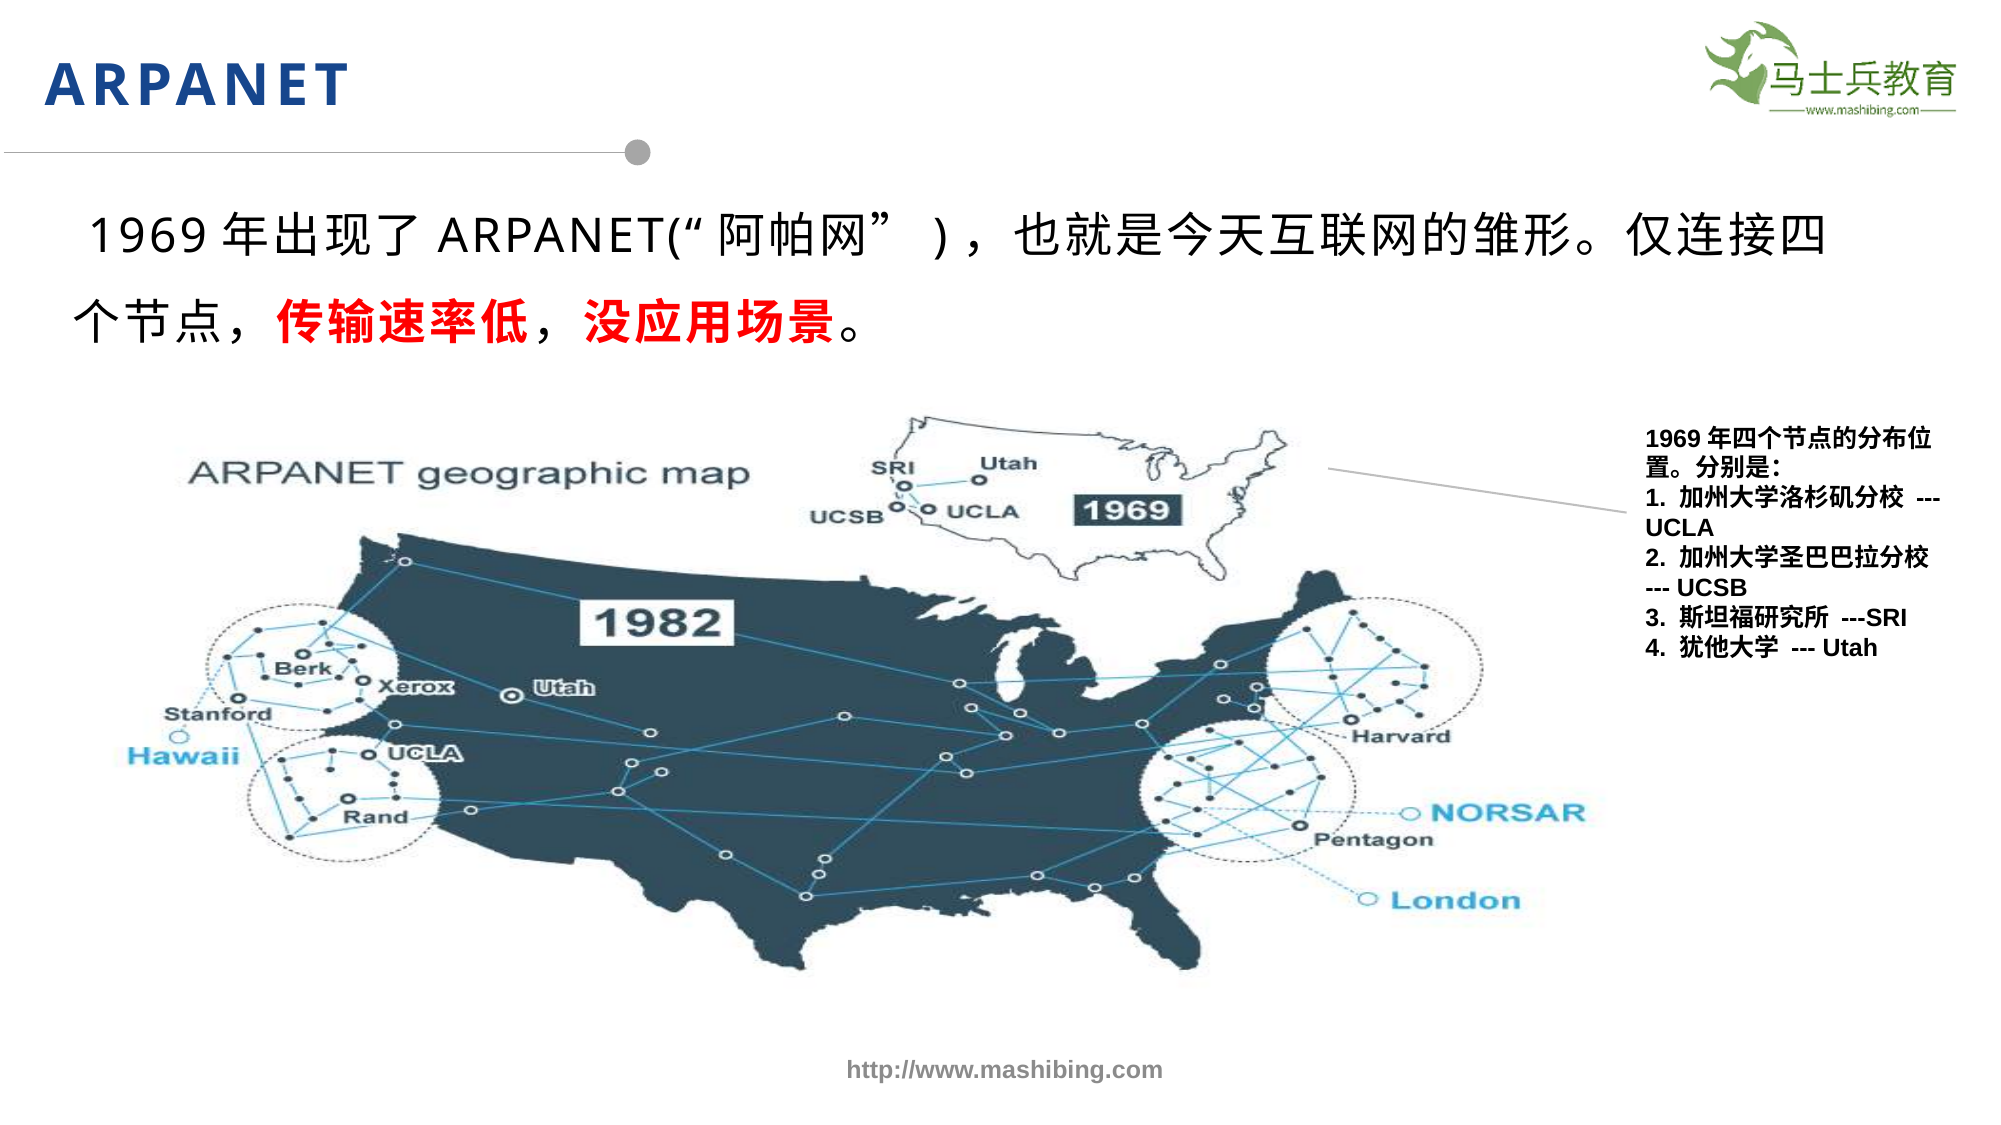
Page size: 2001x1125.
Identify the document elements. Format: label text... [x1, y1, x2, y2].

picture [1702, 21, 1975, 127]
picture [84, 387, 1619, 1000]
title ARPANET [29, 24, 746, 141]
list 1969年出现了ARPANET(“阿帕网”)，也就是今天互联网的雏形。仅连接四个节点，传输速率低，没应用场景。 [57, 168, 1849, 319]
text_box 1969年四个节点的分布位置。分别是： 1. 加州大学洛杉矶分校 --- UCLA 2. 加州大学圣巴巴拉分校 --- UCSB 3. 斯坦福研究所 ---SRI 4. 犹他大学 --- Utah [1630, 414, 1968, 669]
